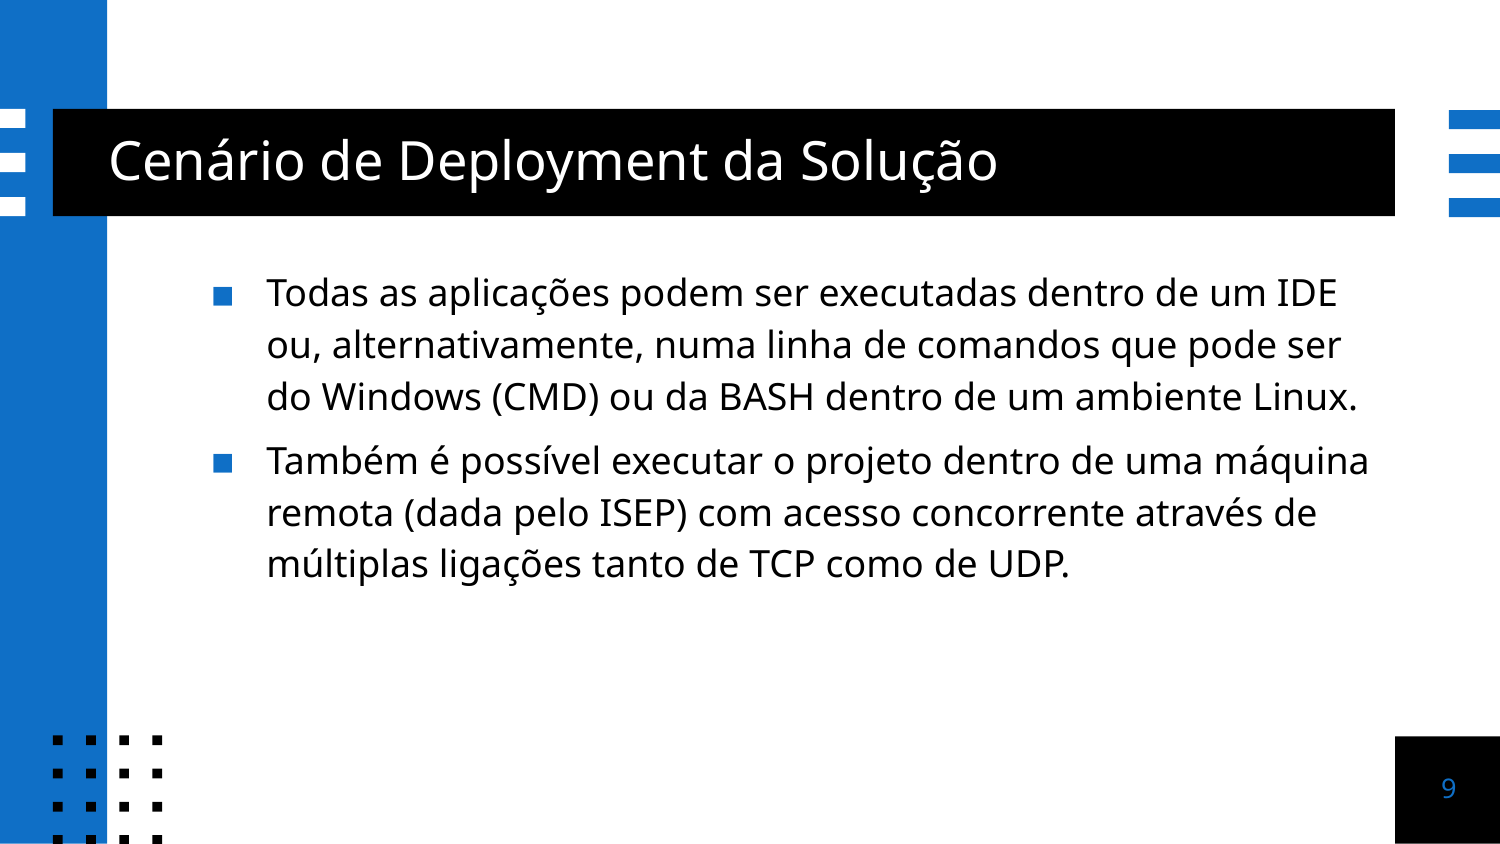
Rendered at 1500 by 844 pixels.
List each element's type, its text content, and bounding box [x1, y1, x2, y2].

title Cenário de Deployment da Solução [108, 108, 1396, 217]
list Todas as aplicações podem ser executadas dentro de um IDE ou, alternativamente, numa linha de comandos que pode ser do Windows (CMD) ou da BASH dentro de um ambiente Linux. Também é possível executar o projeto dentro de uma máquina remota (dada pelo ISEP) com acesso concorrente através de múltiplas ligações tanto de TCP como de UDP. [191, 262, 1396, 737]
slide_number 9 [1395, 736, 1500, 844]
